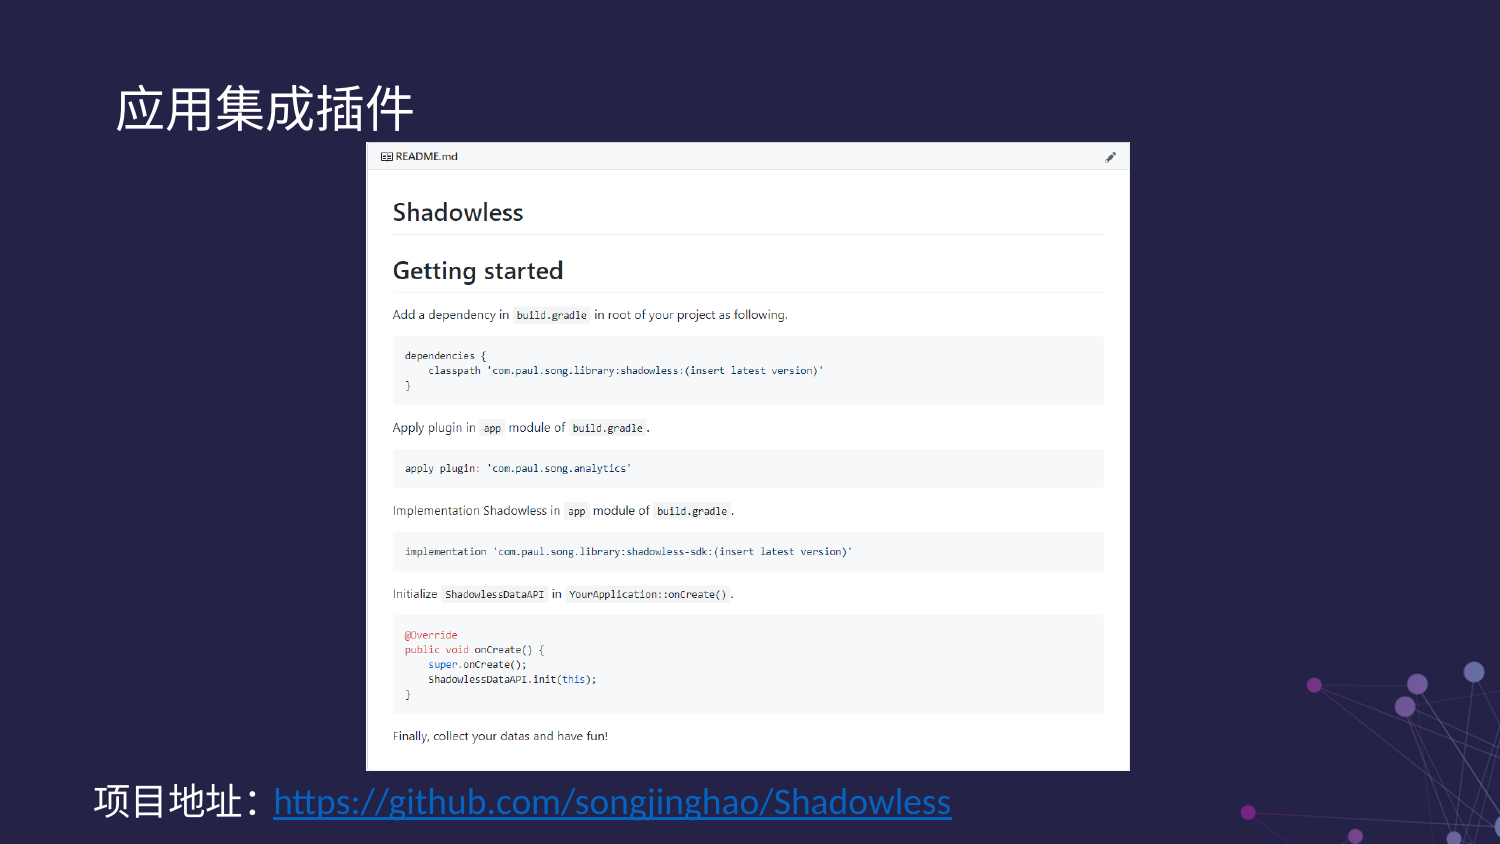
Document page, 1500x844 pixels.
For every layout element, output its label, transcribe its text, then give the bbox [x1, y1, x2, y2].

text_box 应用集成插件 [101, 39, 431, 145]
text_box 项目地址： [78, 770, 296, 831]
picture [0, 0, 1500, 844]
text_box https://github.com/songjinghao/Shadowless [258, 769, 1237, 830]
